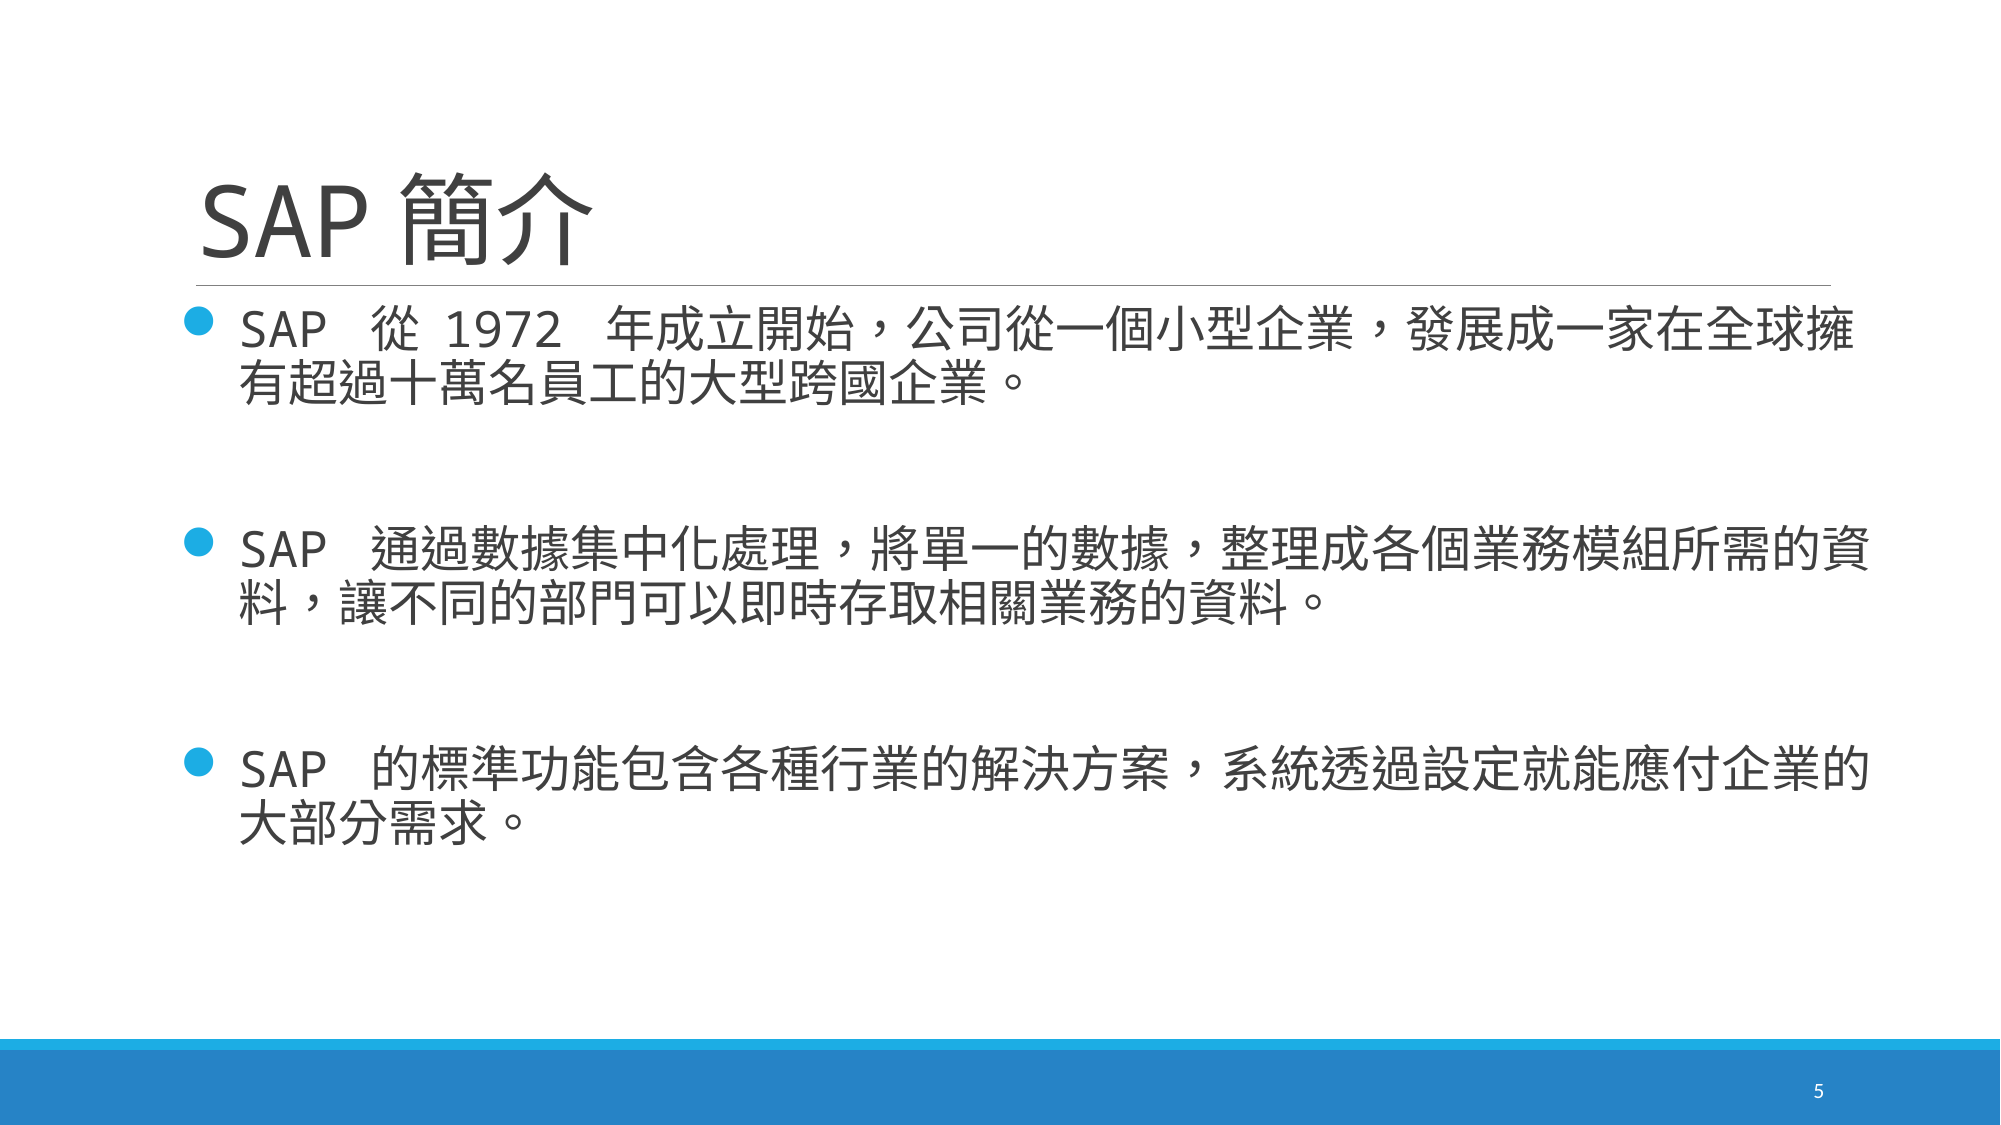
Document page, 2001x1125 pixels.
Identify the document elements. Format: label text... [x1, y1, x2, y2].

slide_number 5 [1624, 1059, 1840, 1120]
list SAP 從 1972 年成立開始，公司從一個小型企業，發展成一家在全球擁有超過十萬名員工的大型跨國企業。 SAP 通過數據集中化處理，將單一的數據，整理成各個業務模組所需的資料，讓不同的部門可以即時存取相關業務的資料。 SAP 的標準功能包含各種行業的解決方案，系統透過設定就能應付企業的大部分需求。 [180, 296, 1876, 1017]
title SAP簡介 [180, 47, 1830, 285]
